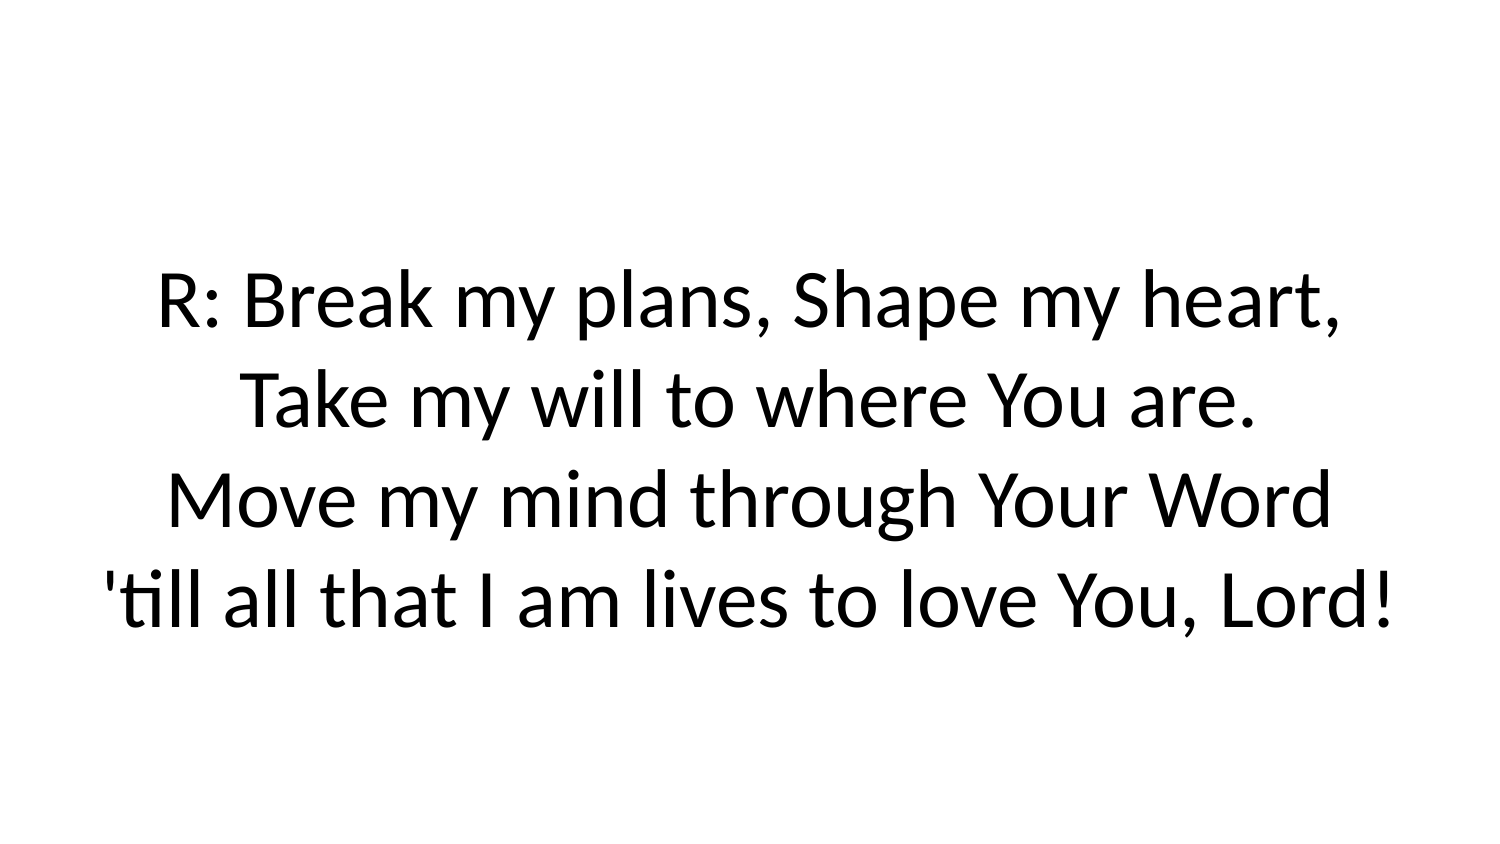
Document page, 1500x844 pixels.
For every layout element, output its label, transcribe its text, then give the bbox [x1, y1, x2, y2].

text_box R: Break my plans, Shape my heart, Take my will to where You are. Move my mind through Your Word 'till all that I am lives to love You, Lord! [86, 192, 1414, 652]
